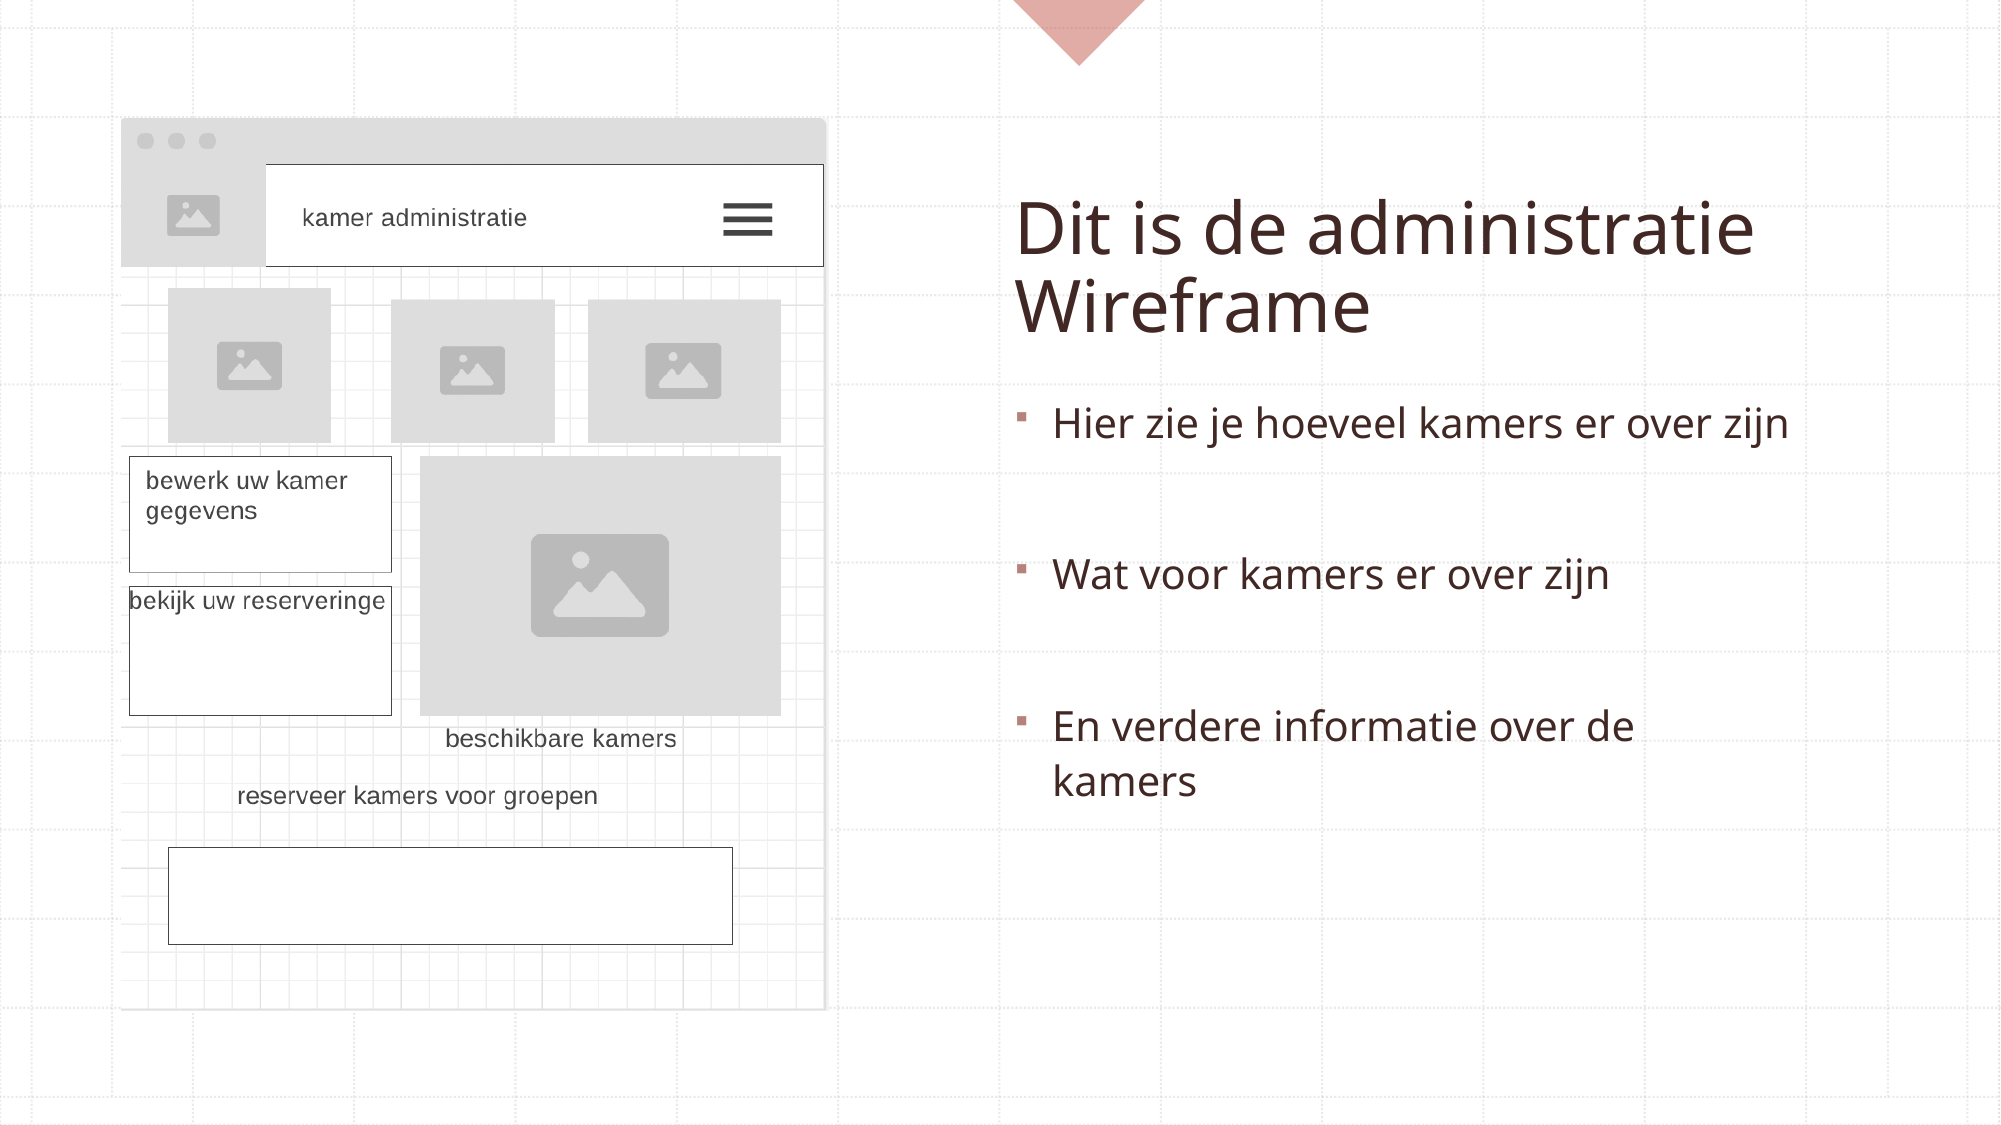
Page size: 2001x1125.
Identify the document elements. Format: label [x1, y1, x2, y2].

picture [121, 118, 829, 1011]
text_box [0, 0, 2000, 1125]
